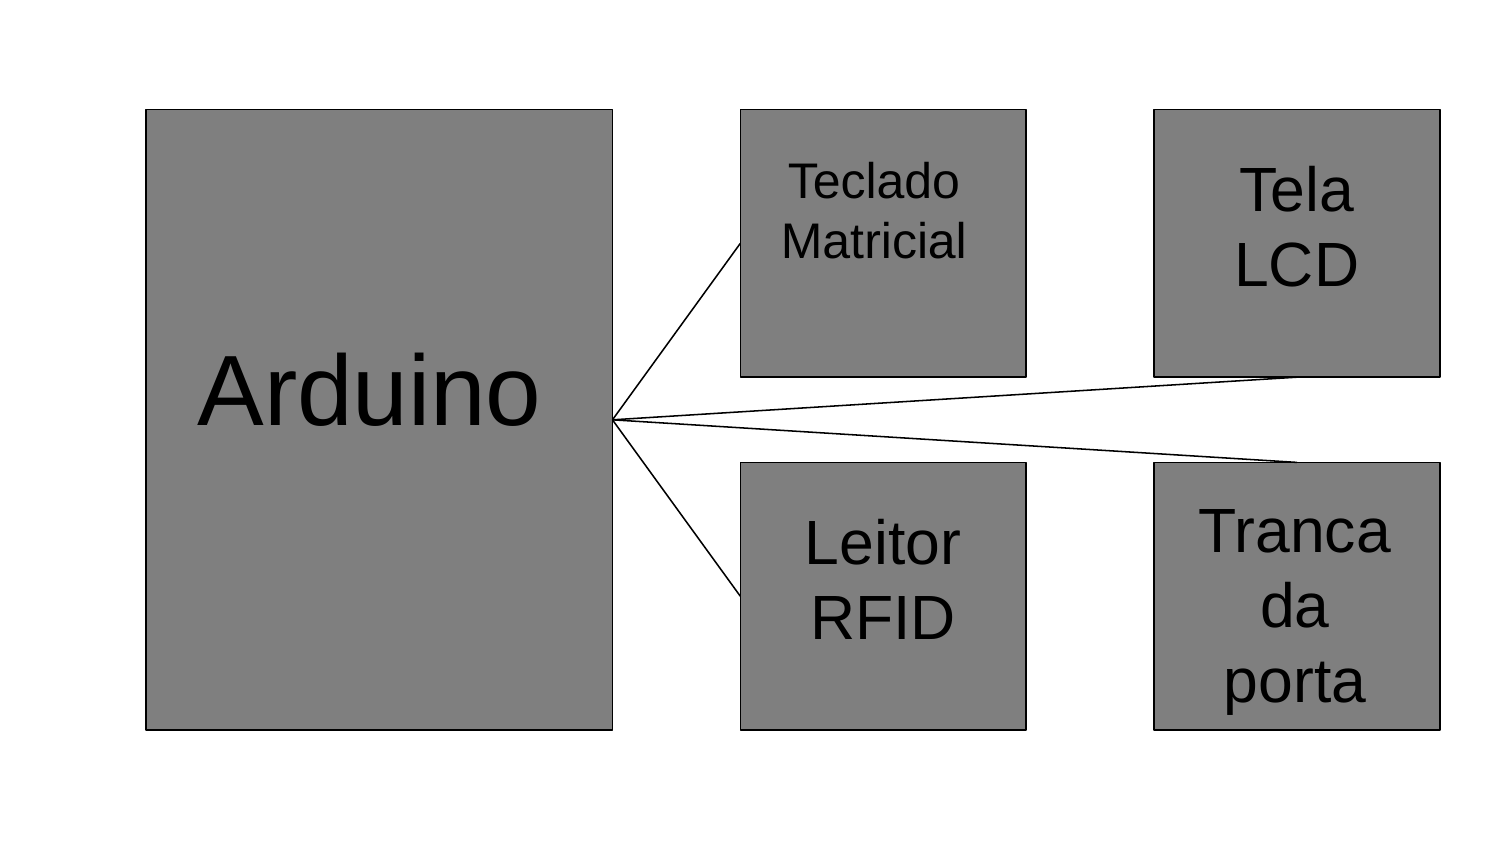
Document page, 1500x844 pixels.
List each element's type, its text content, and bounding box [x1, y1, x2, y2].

text_box [1154, 109, 1441, 378]
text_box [612, 470, 741, 597]
text_box Tela LCD [1198, 133, 1396, 353]
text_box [612, 376, 1298, 421]
text_box [1154, 462, 1441, 731]
text_box [740, 471, 1027, 731]
text_box Arduino [182, 310, 601, 530]
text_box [612, 426, 1298, 463]
text_box [146, 109, 613, 731]
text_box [612, 243, 741, 376]
text_box [740, 109, 1027, 375]
text_box Tranca da porta [1166, 474, 1424, 694]
text_box Leitor RFID [784, 486, 983, 706]
text_box Teclado Matricial [763, 133, 985, 353]
